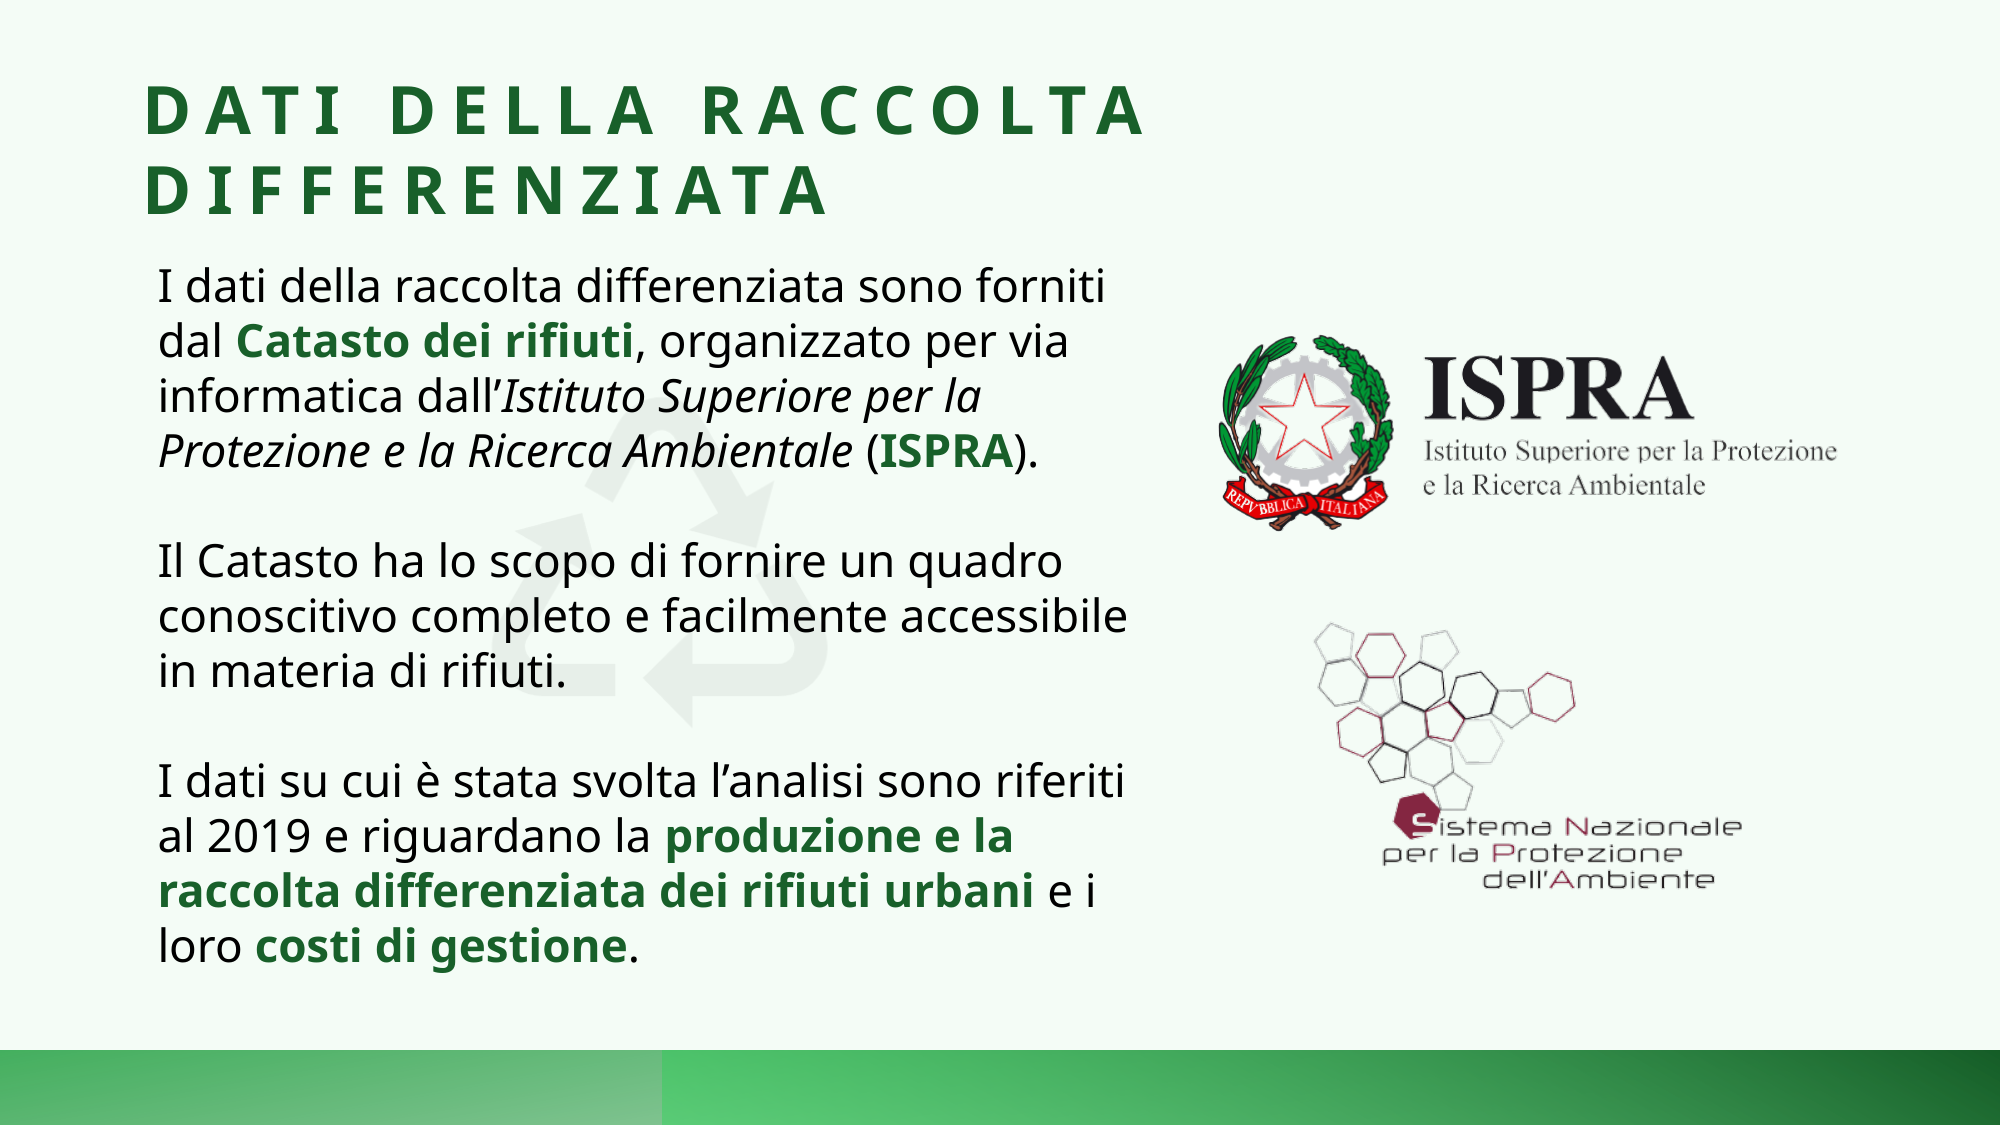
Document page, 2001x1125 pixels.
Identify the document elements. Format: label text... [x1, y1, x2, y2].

picture [1276, 608, 1797, 906]
text_box I dati della raccolta differenziata sono forniti dal Catasto dei rifiuti, organizzato per via informatica dall’Istituto Superiore per la Protezione e la Ricerca Ambientale (ISPRA). Il Catasto ha lo scopo di fornire un quadro conoscitivo completo e facilmente accessibile in materia di rifiuti. I dati su cui è stata svolta l’analisi sono riferiti al 2019 e riguardano la produzione e la raccolta differenziata dei rifiuti urbani e i loro costi di gestione. [142, 250, 1178, 979]
title DATI DELLA RACCOLTA DIFFERENZIATA [142, 46, 1855, 250]
picture [465, 368, 855, 757]
picture [1215, 309, 1858, 548]
